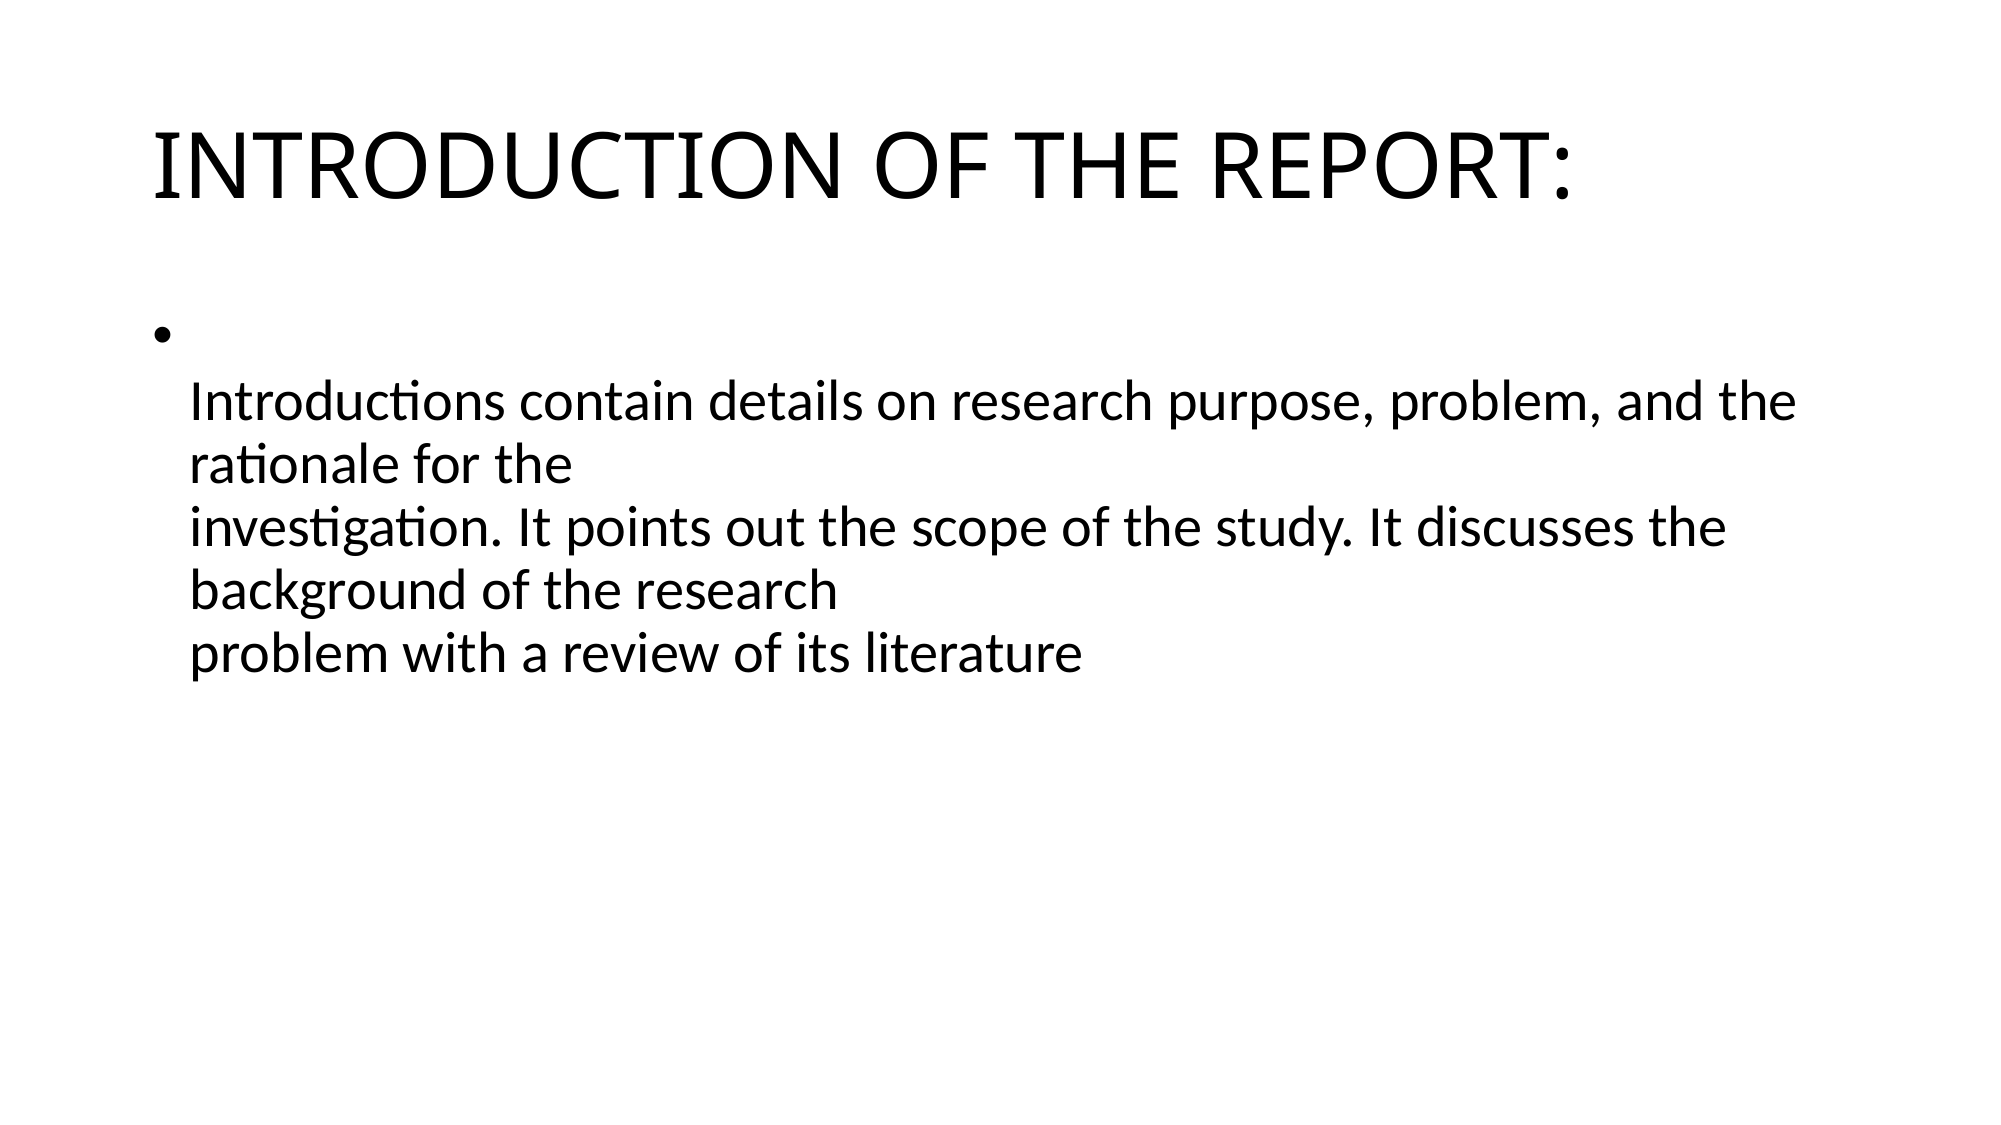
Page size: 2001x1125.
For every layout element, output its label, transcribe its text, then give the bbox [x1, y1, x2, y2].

list Introductions contain details on research purpose, problem, and the rationale for the investigation. It points out the scope of the study. It discusses the background of the research problem with a review of its literature [137, 299, 1863, 1014]
title INTRODUCTION OF THE REPORT: [137, 59, 1863, 278]
